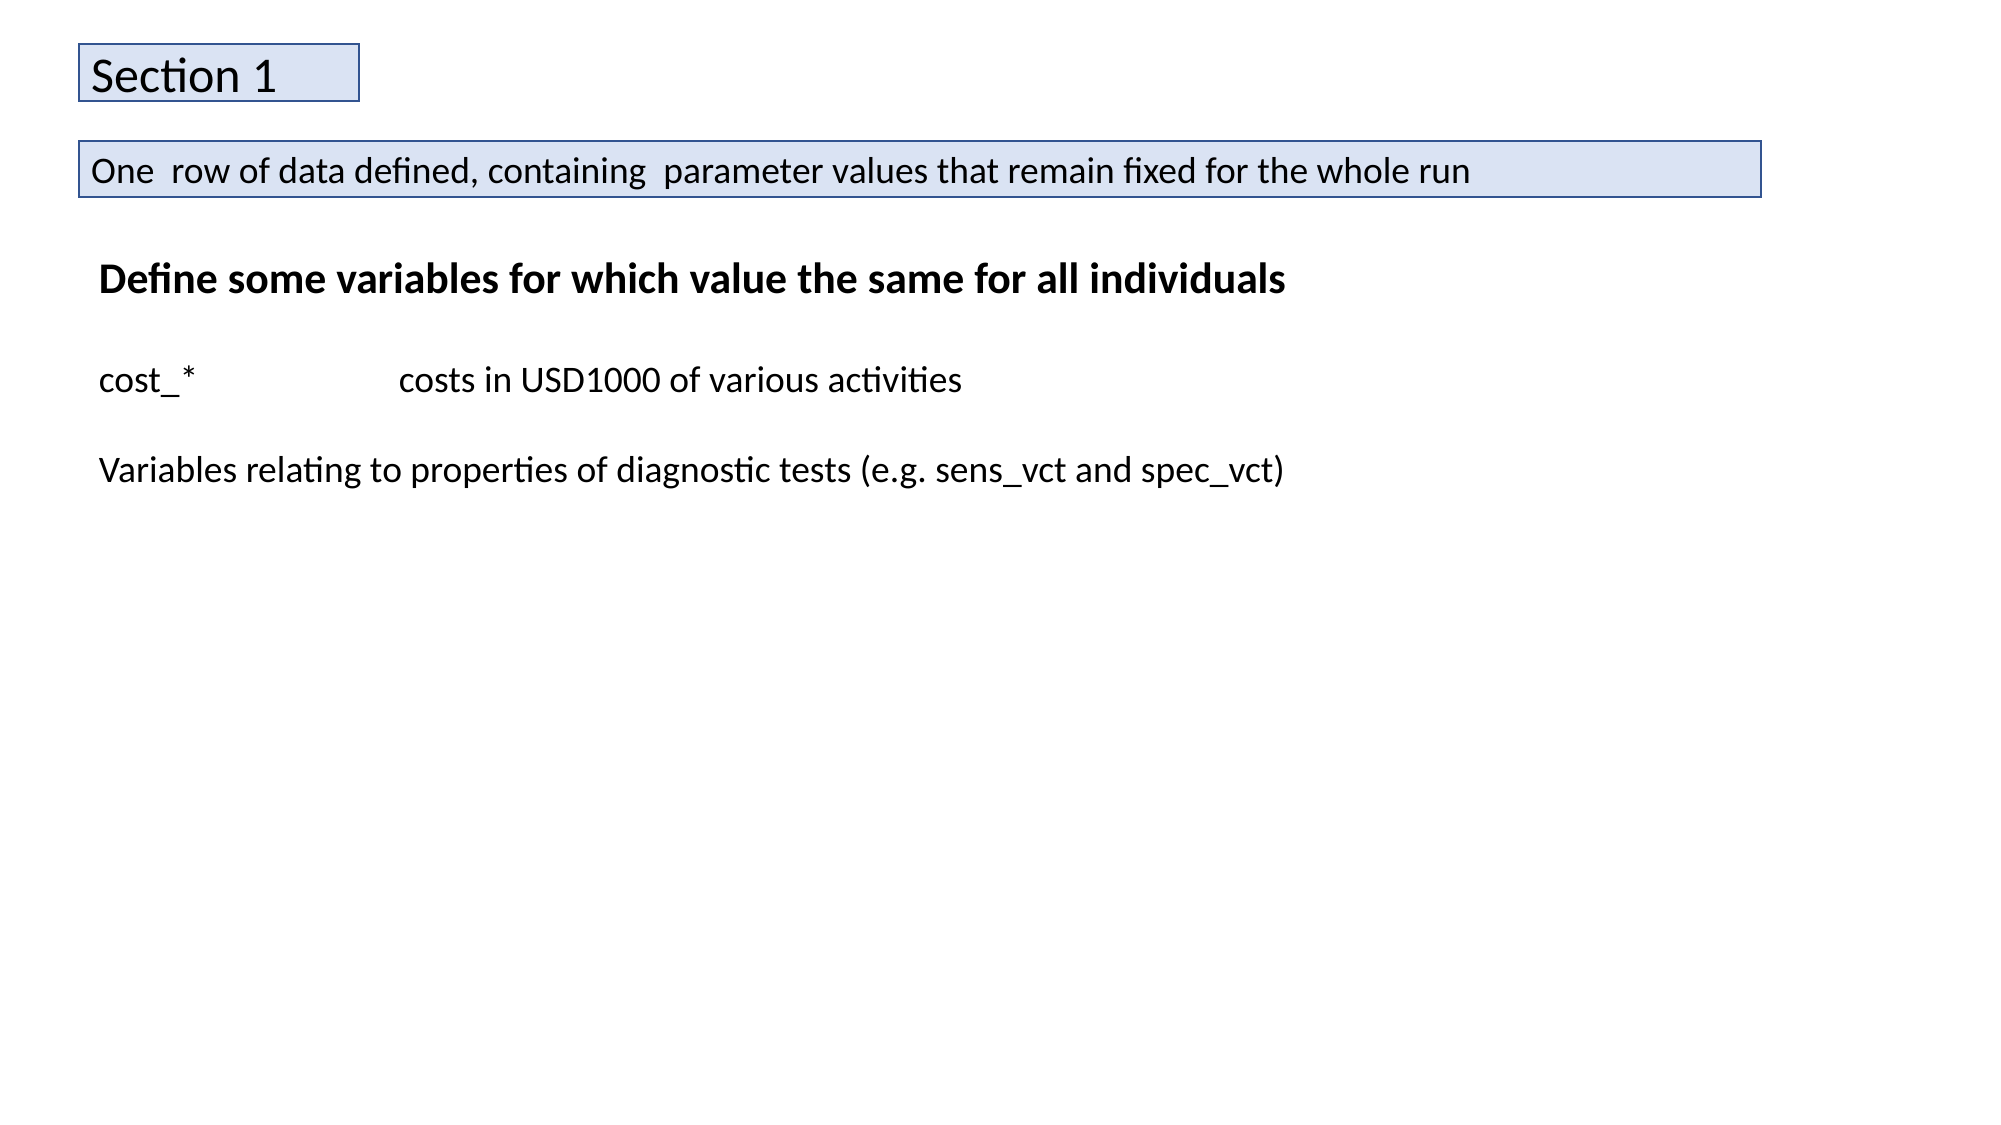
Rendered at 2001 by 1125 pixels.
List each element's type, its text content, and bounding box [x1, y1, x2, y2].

text_box Section 1 [78, 43, 360, 102]
text_box Define some variables for which value the same for all individuals cost_* costs in USD1000 of various activities Variables relating to properties of diagnostic tests (e.g. sens_vct and spec_vct) [84, 197, 1952, 497]
text_box One row of data defined, containing parameter values that remain fixed for the whole run [78, 140, 1762, 198]
